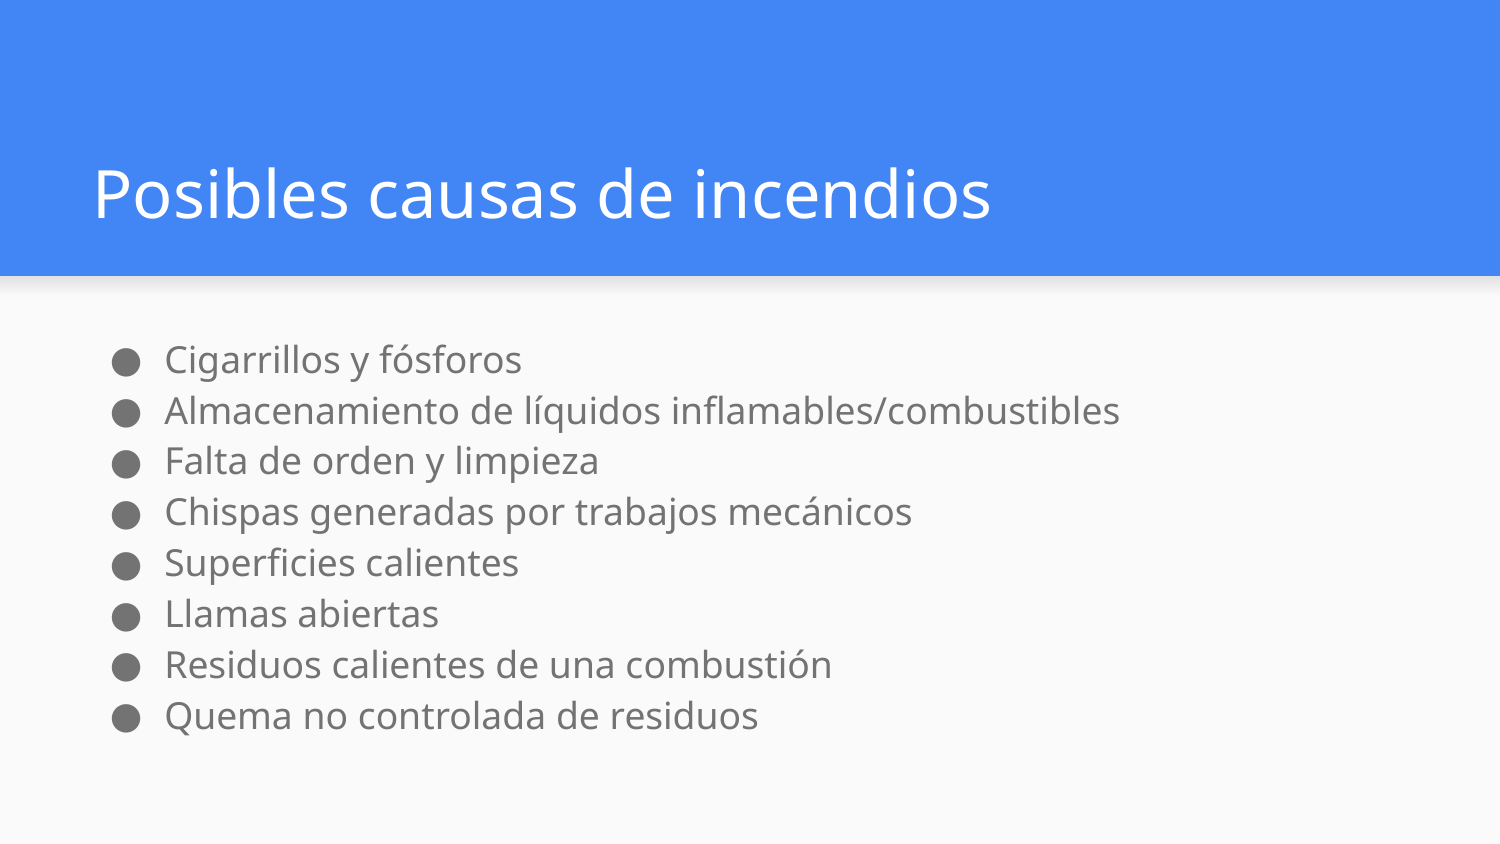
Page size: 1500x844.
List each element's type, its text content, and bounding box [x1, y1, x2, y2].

title Posibles causas de incendios [77, 121, 1427, 248]
list Cigarrillos y fósforos Almacenamiento de líquidos inflamables/combustibles Falta de orden y limpieza Chispas generadas por trabajos mecánicos Superficies calientes Llamas abiertas Residuos calientes de una combustión Quema no controlada de residuos [77, 314, 1427, 760]
